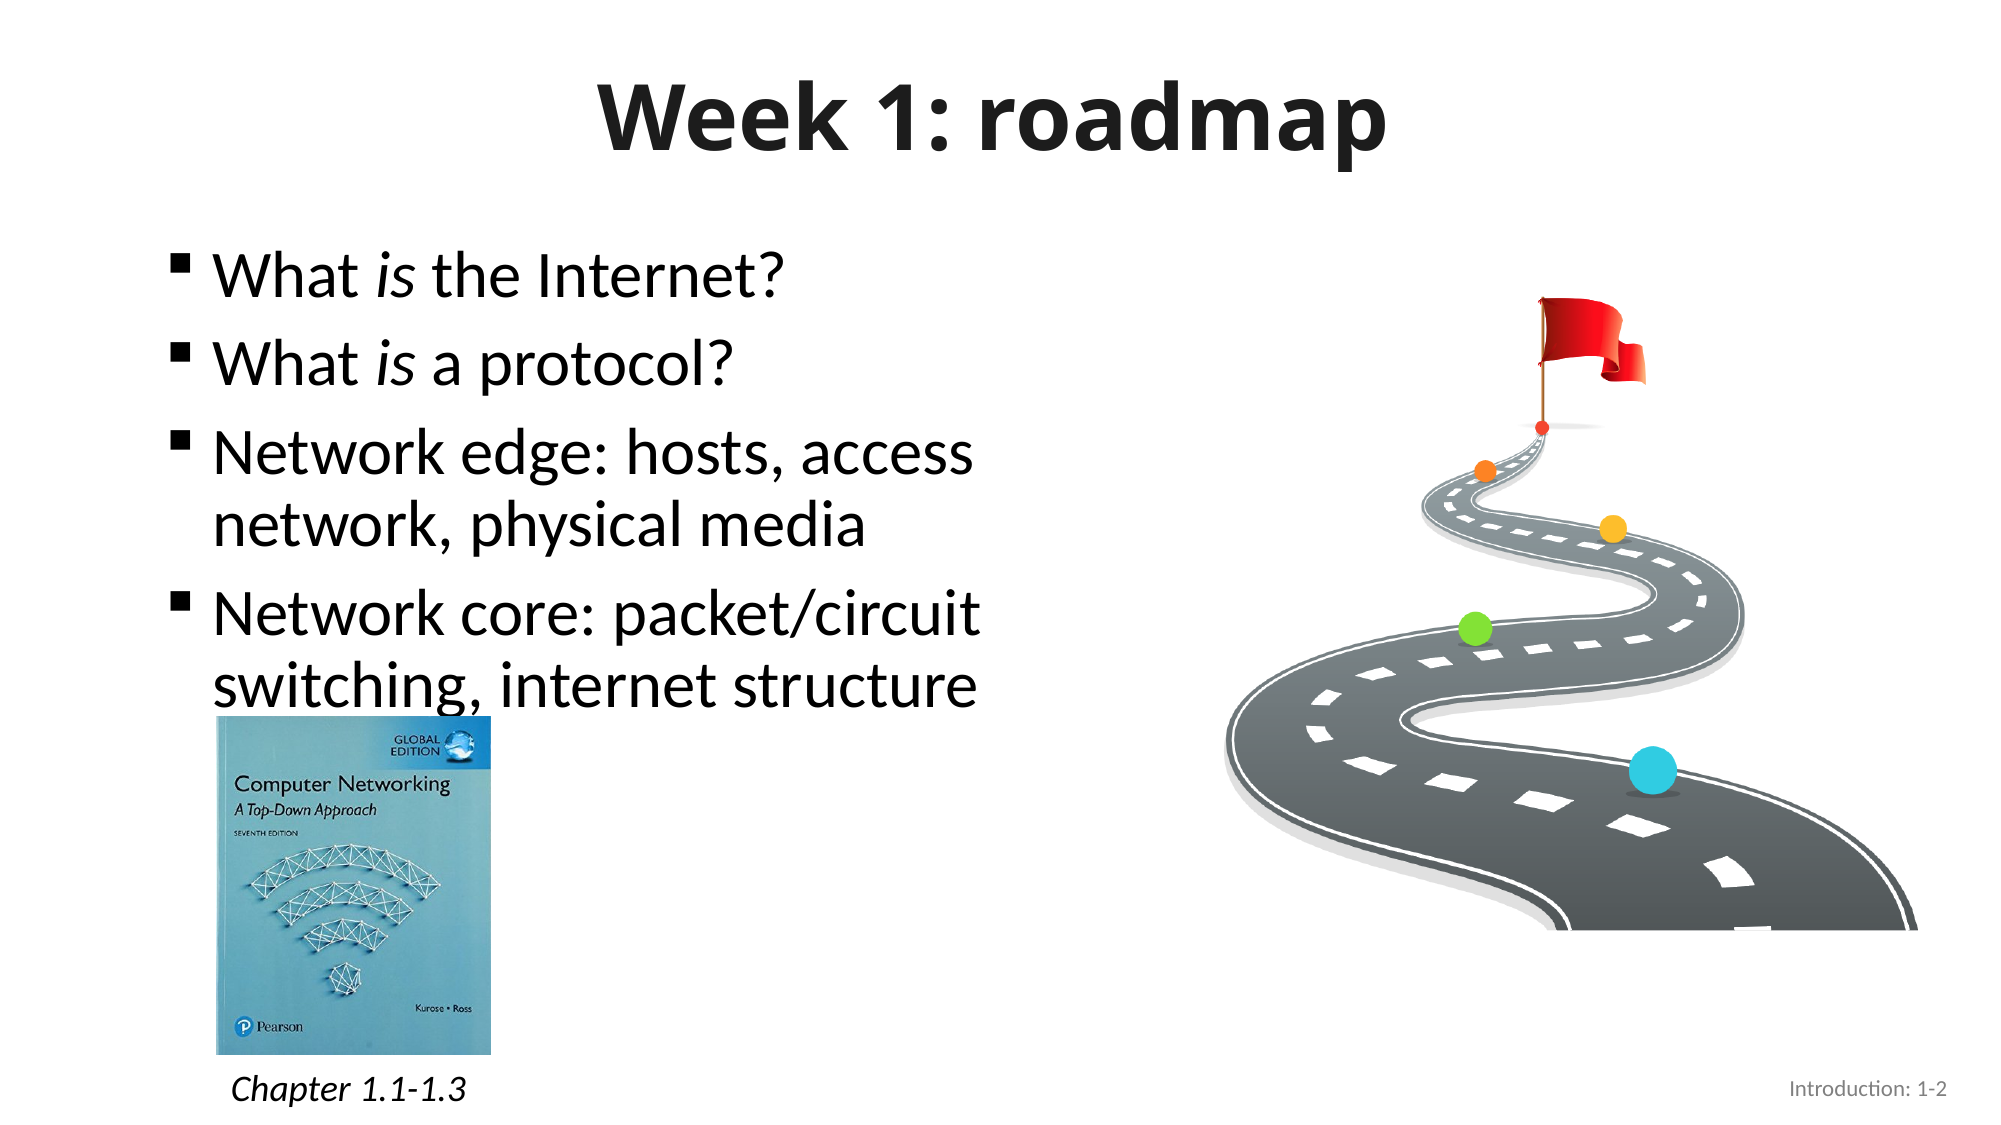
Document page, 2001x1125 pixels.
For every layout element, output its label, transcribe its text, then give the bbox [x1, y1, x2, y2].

picture [216, 716, 491, 1055]
slide_number Introduction: 1-2 [1512, 1056, 1963, 1117]
picture [1216, 288, 1923, 933]
list What is the Internet? What is a protocol? Network edge: hosts, access network, physical media Network core: packet/circuit switching, internet structure [131, 231, 1217, 1057]
text_box Chapter 1.1-1.3 [216, 1056, 509, 1116]
title Week 1: roadmap [131, 47, 1856, 195]
